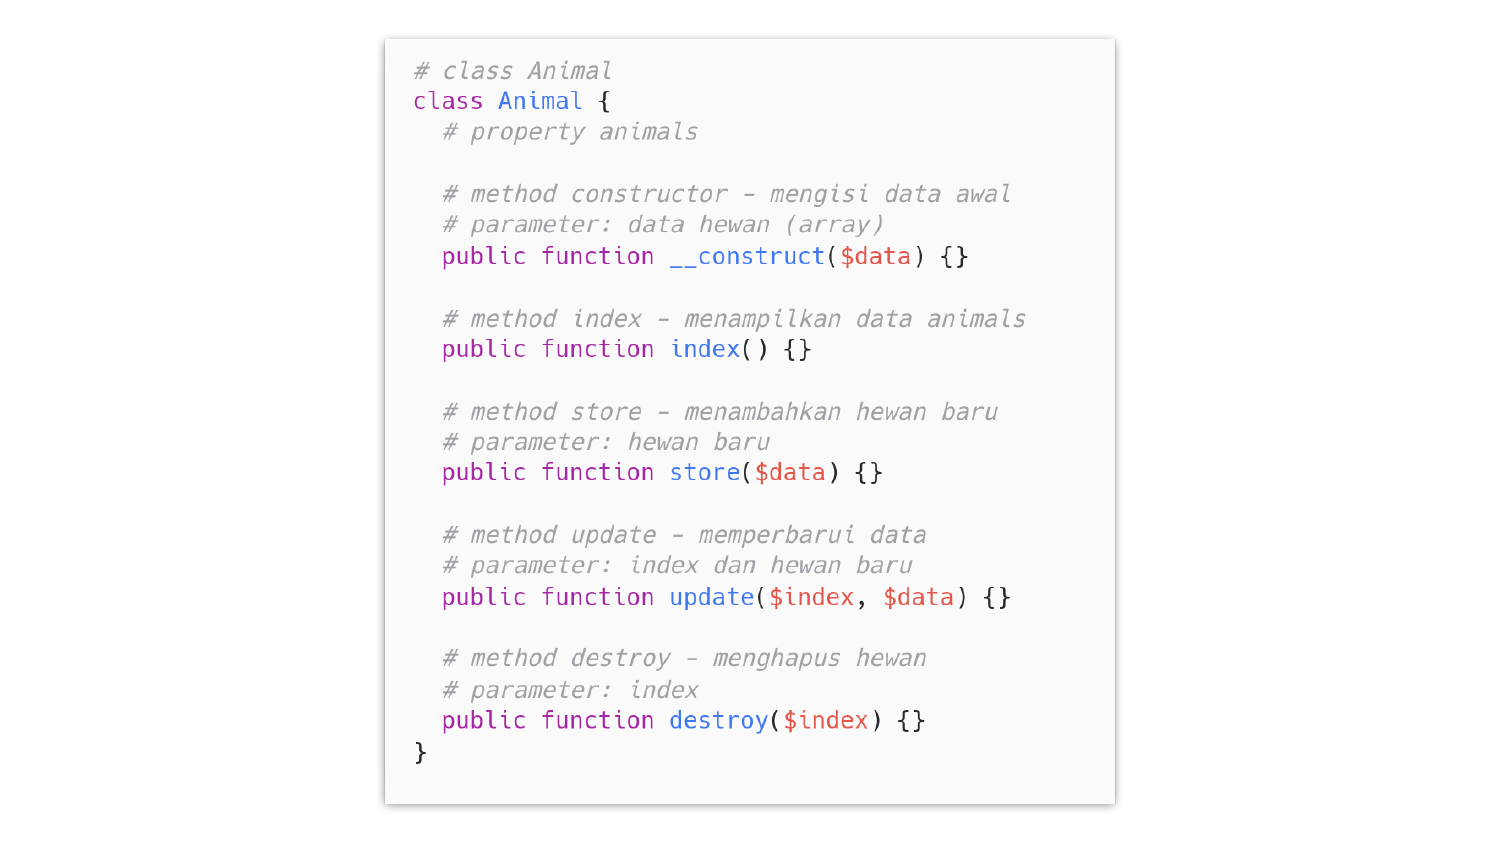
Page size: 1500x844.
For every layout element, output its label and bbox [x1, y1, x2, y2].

picture [384, 39, 1116, 805]
